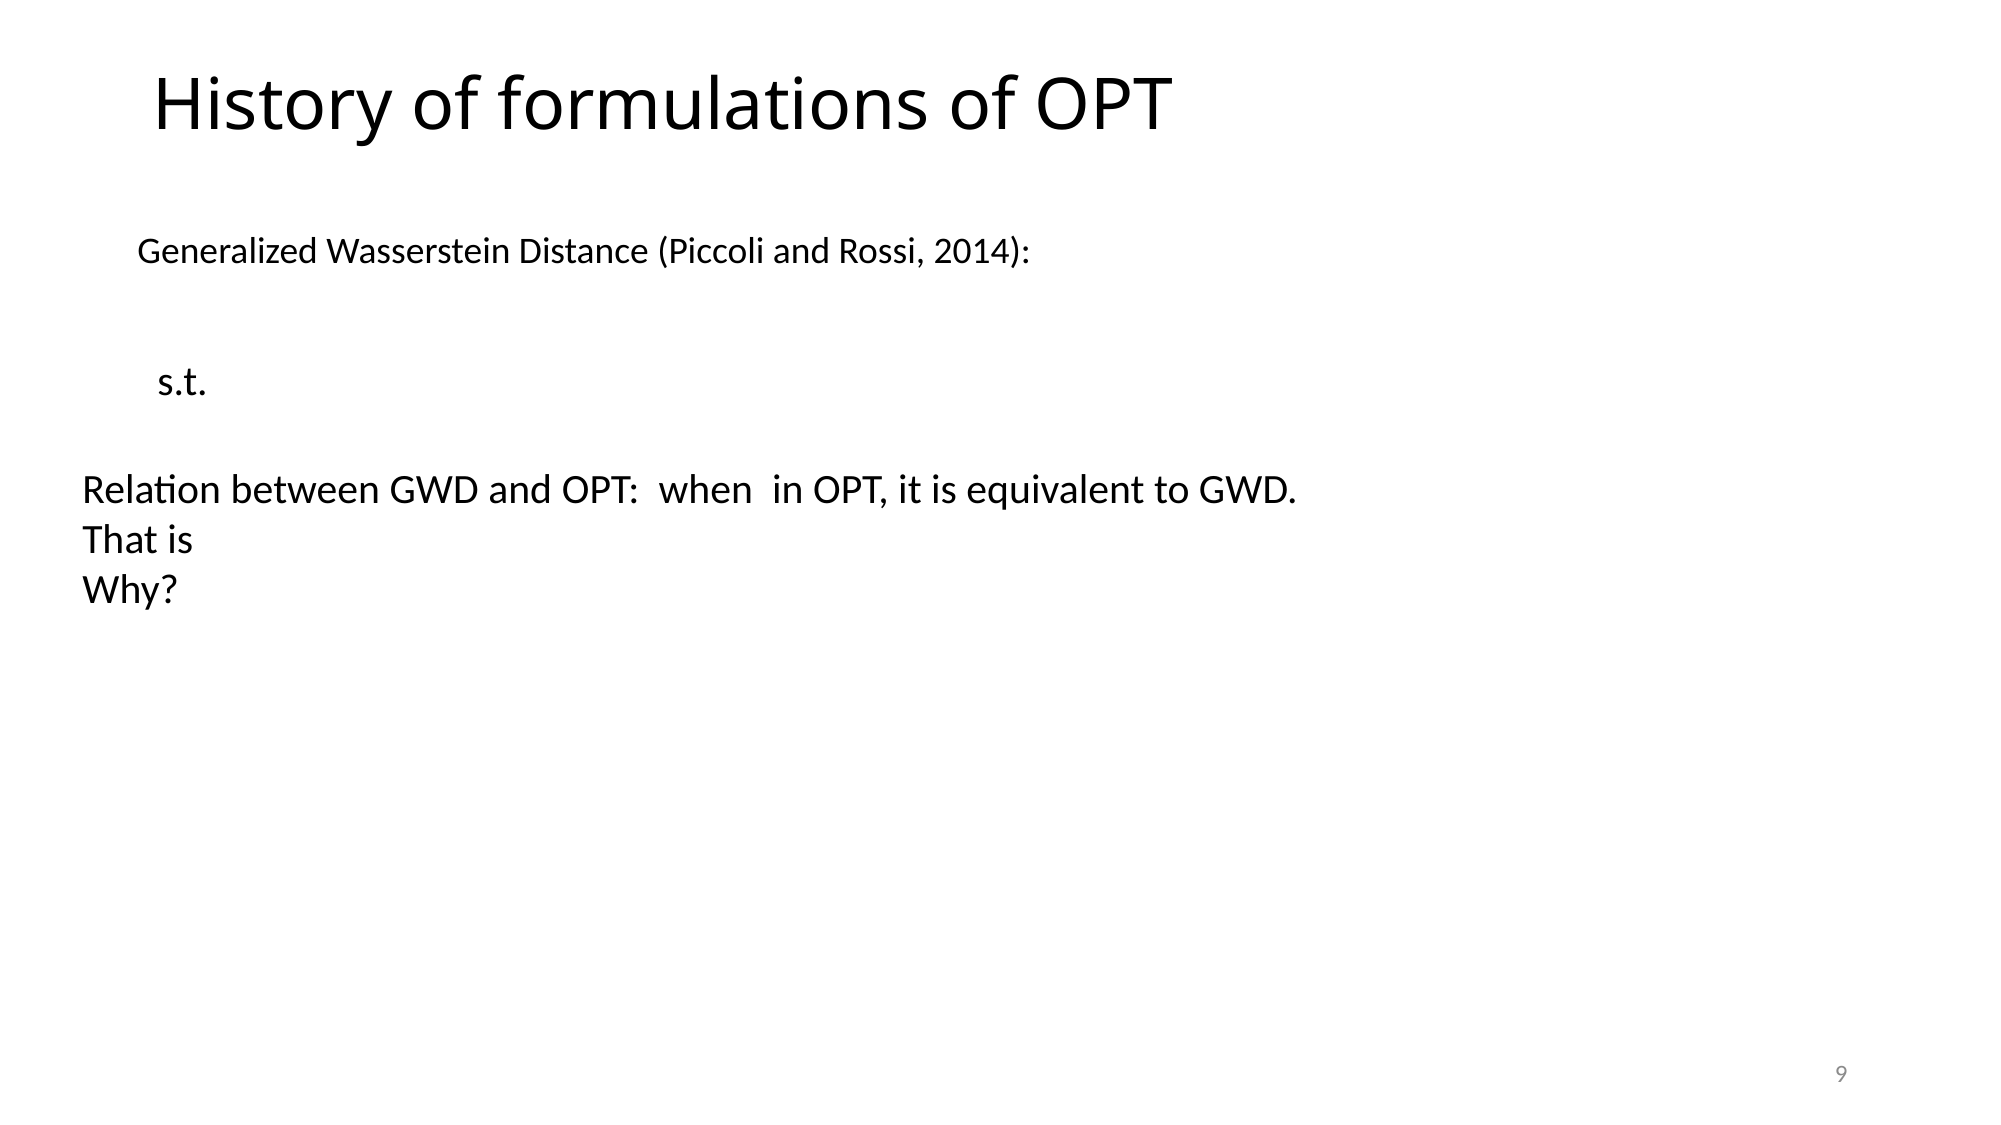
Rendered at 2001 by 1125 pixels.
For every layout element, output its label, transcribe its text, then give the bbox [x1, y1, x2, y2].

slide_number 9 [1412, 1042, 1863, 1103]
text_box Generalized Wasserstein Distance (Piccoli and Rossi, 2014): [137, 225, 1212, 316]
title History of formulations of OPT [137, 59, 1817, 153]
